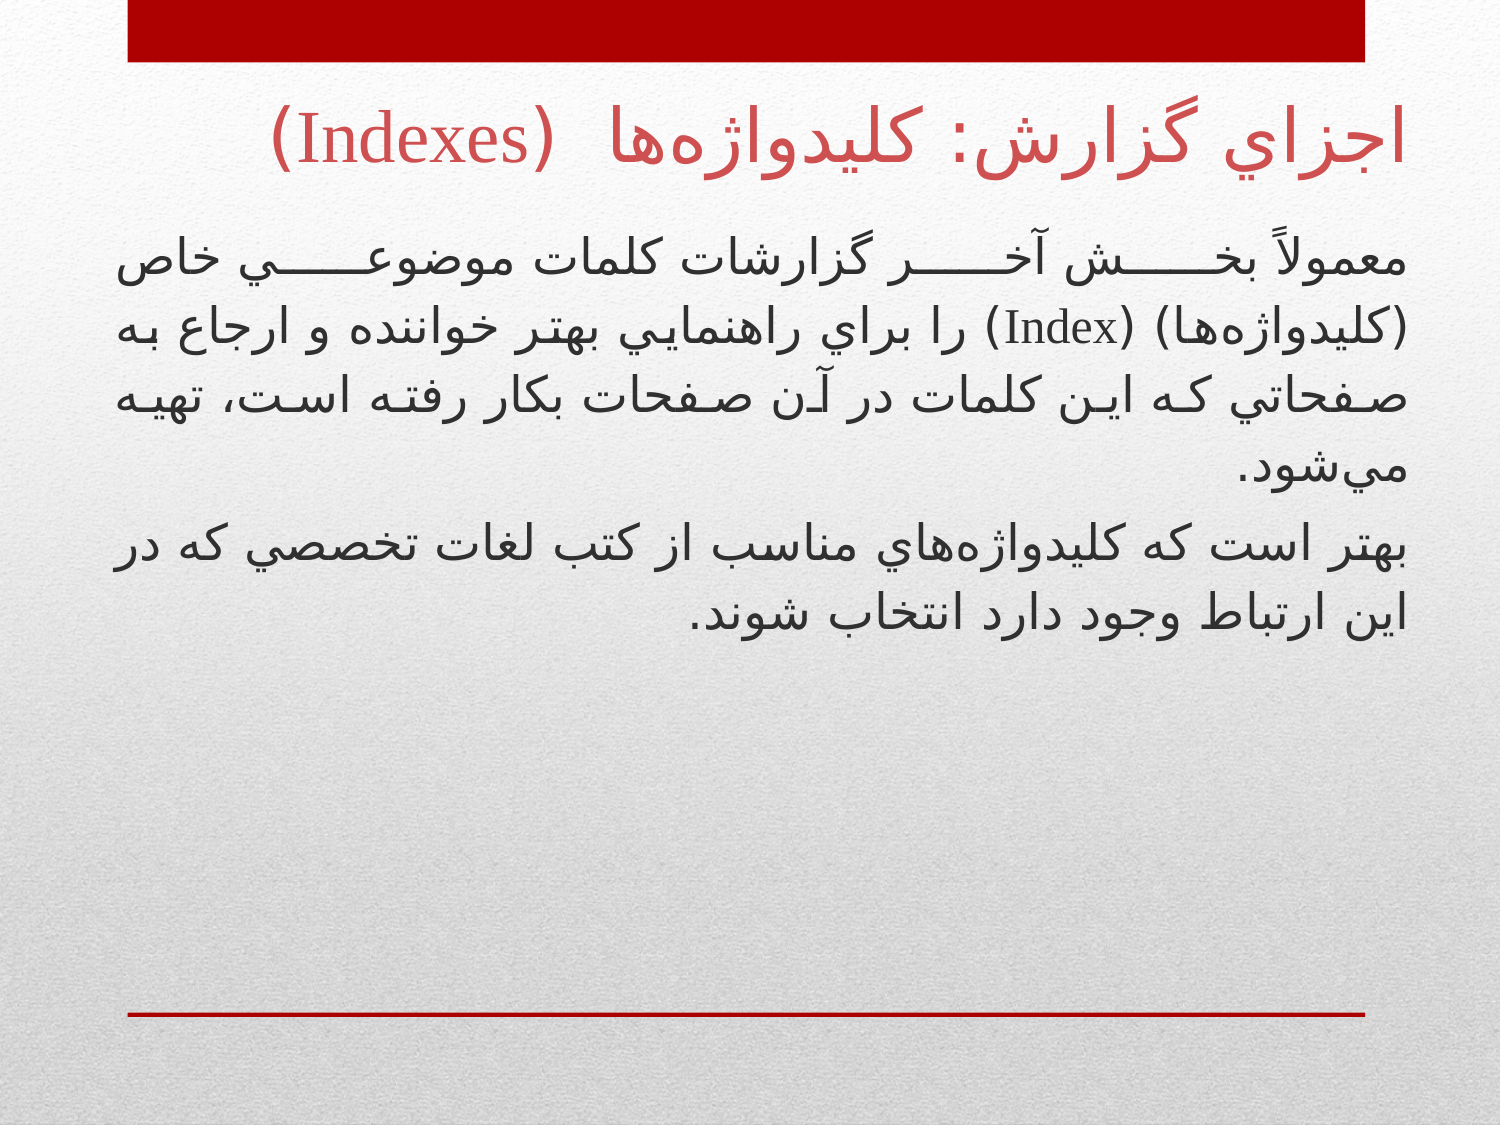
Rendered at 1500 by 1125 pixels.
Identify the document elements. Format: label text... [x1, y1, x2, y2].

title اجزاي گزارش: كليدواژه‌ها (Indexes) [75, 68, 1425, 197]
list معمولاً بخش آخر گزارشات كلمات موضوعي خاص (كليدواژه‌ها) (Index) را براي راهنمايي بهتر خواننده و ارجاع به صفحاتي كه اين كلمات در آن صفحات بكار رفته است، تهيه مي‌شود. بهتر است كه كليدواژه‌هاي مناسب از كتب لغات تخصصي كه در اين ارتباط وجود دارد انتخاب شوند. [100, 208, 1425, 1005]
